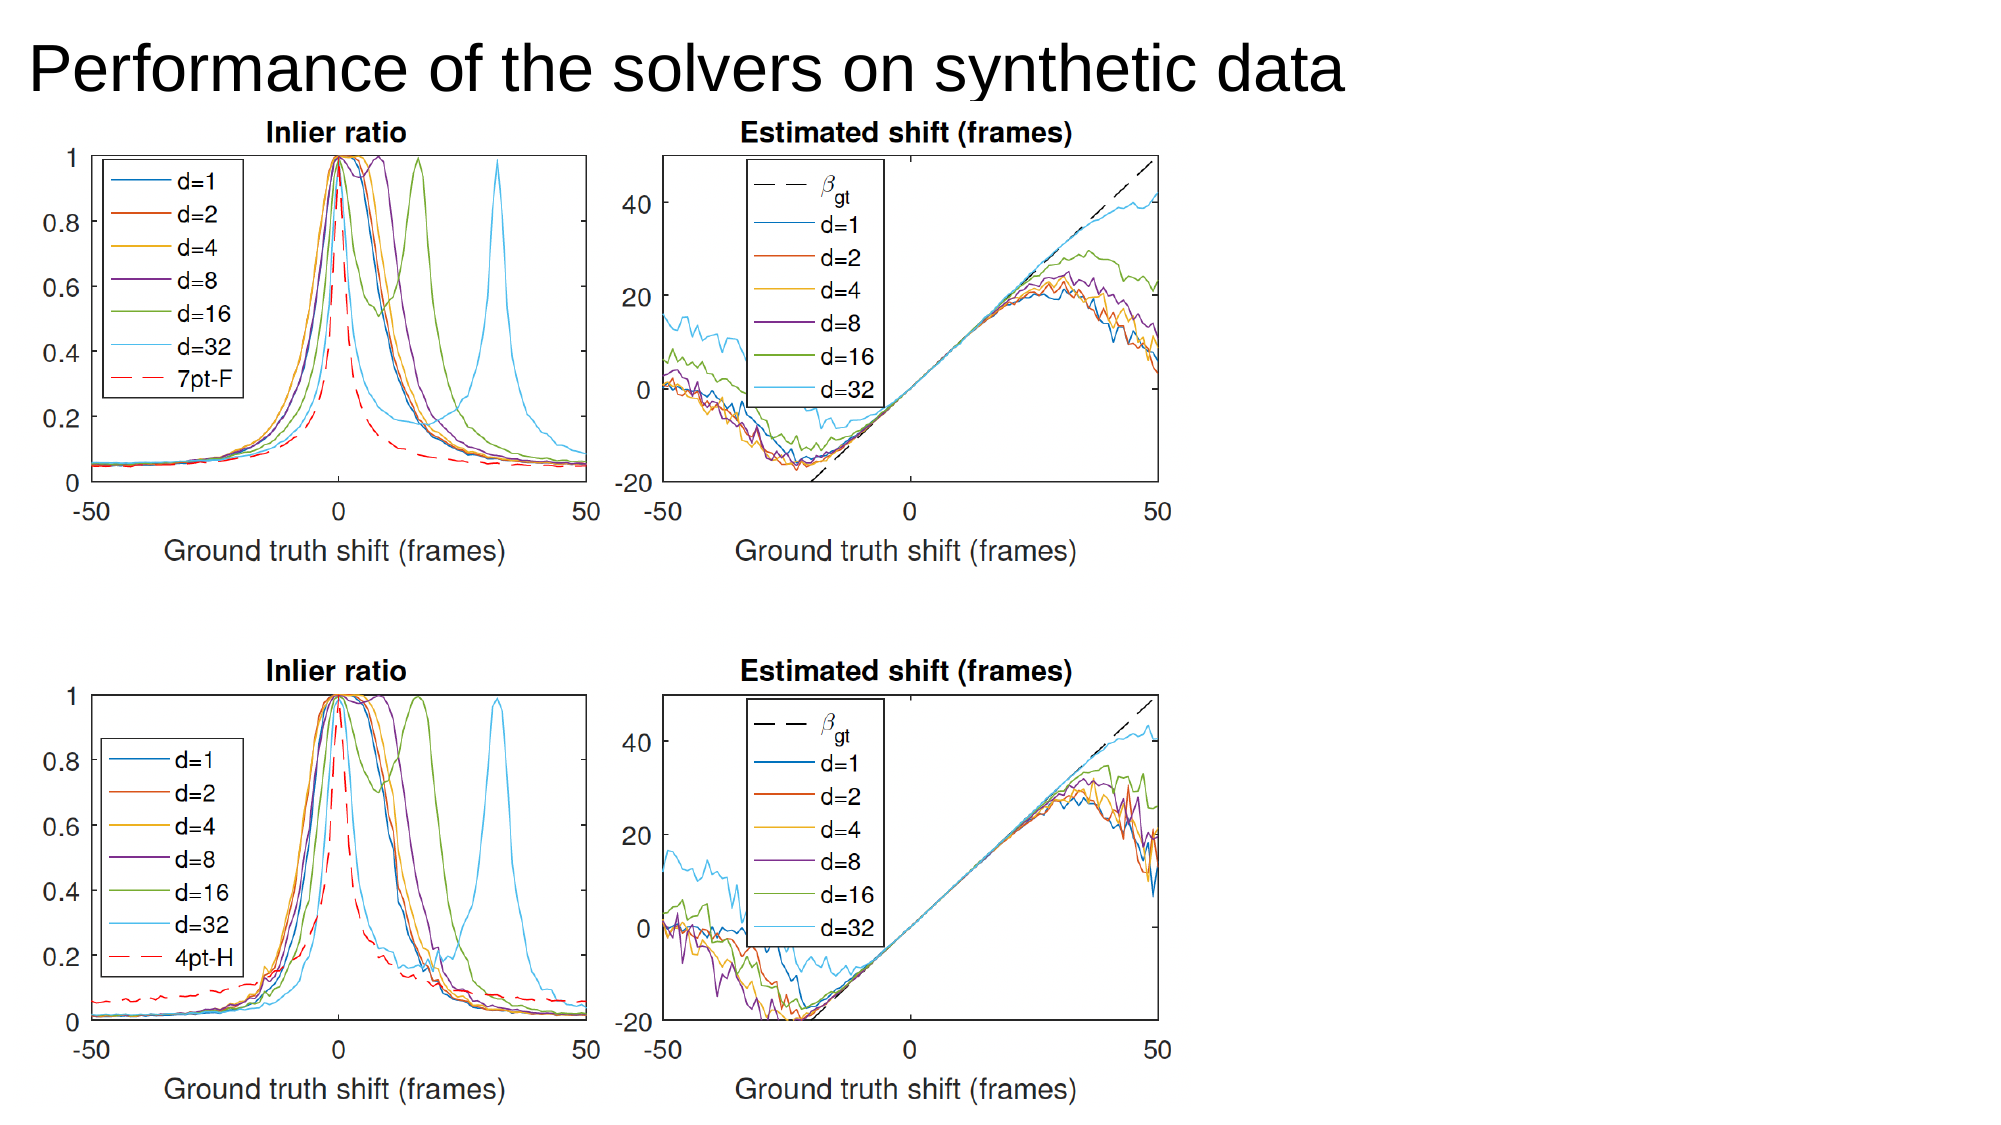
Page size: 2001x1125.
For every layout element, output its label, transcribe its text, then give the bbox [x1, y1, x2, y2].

picture [13, 101, 1191, 1107]
text_box Performance of the solvers on synthetic data [13, 17, 1753, 113]
